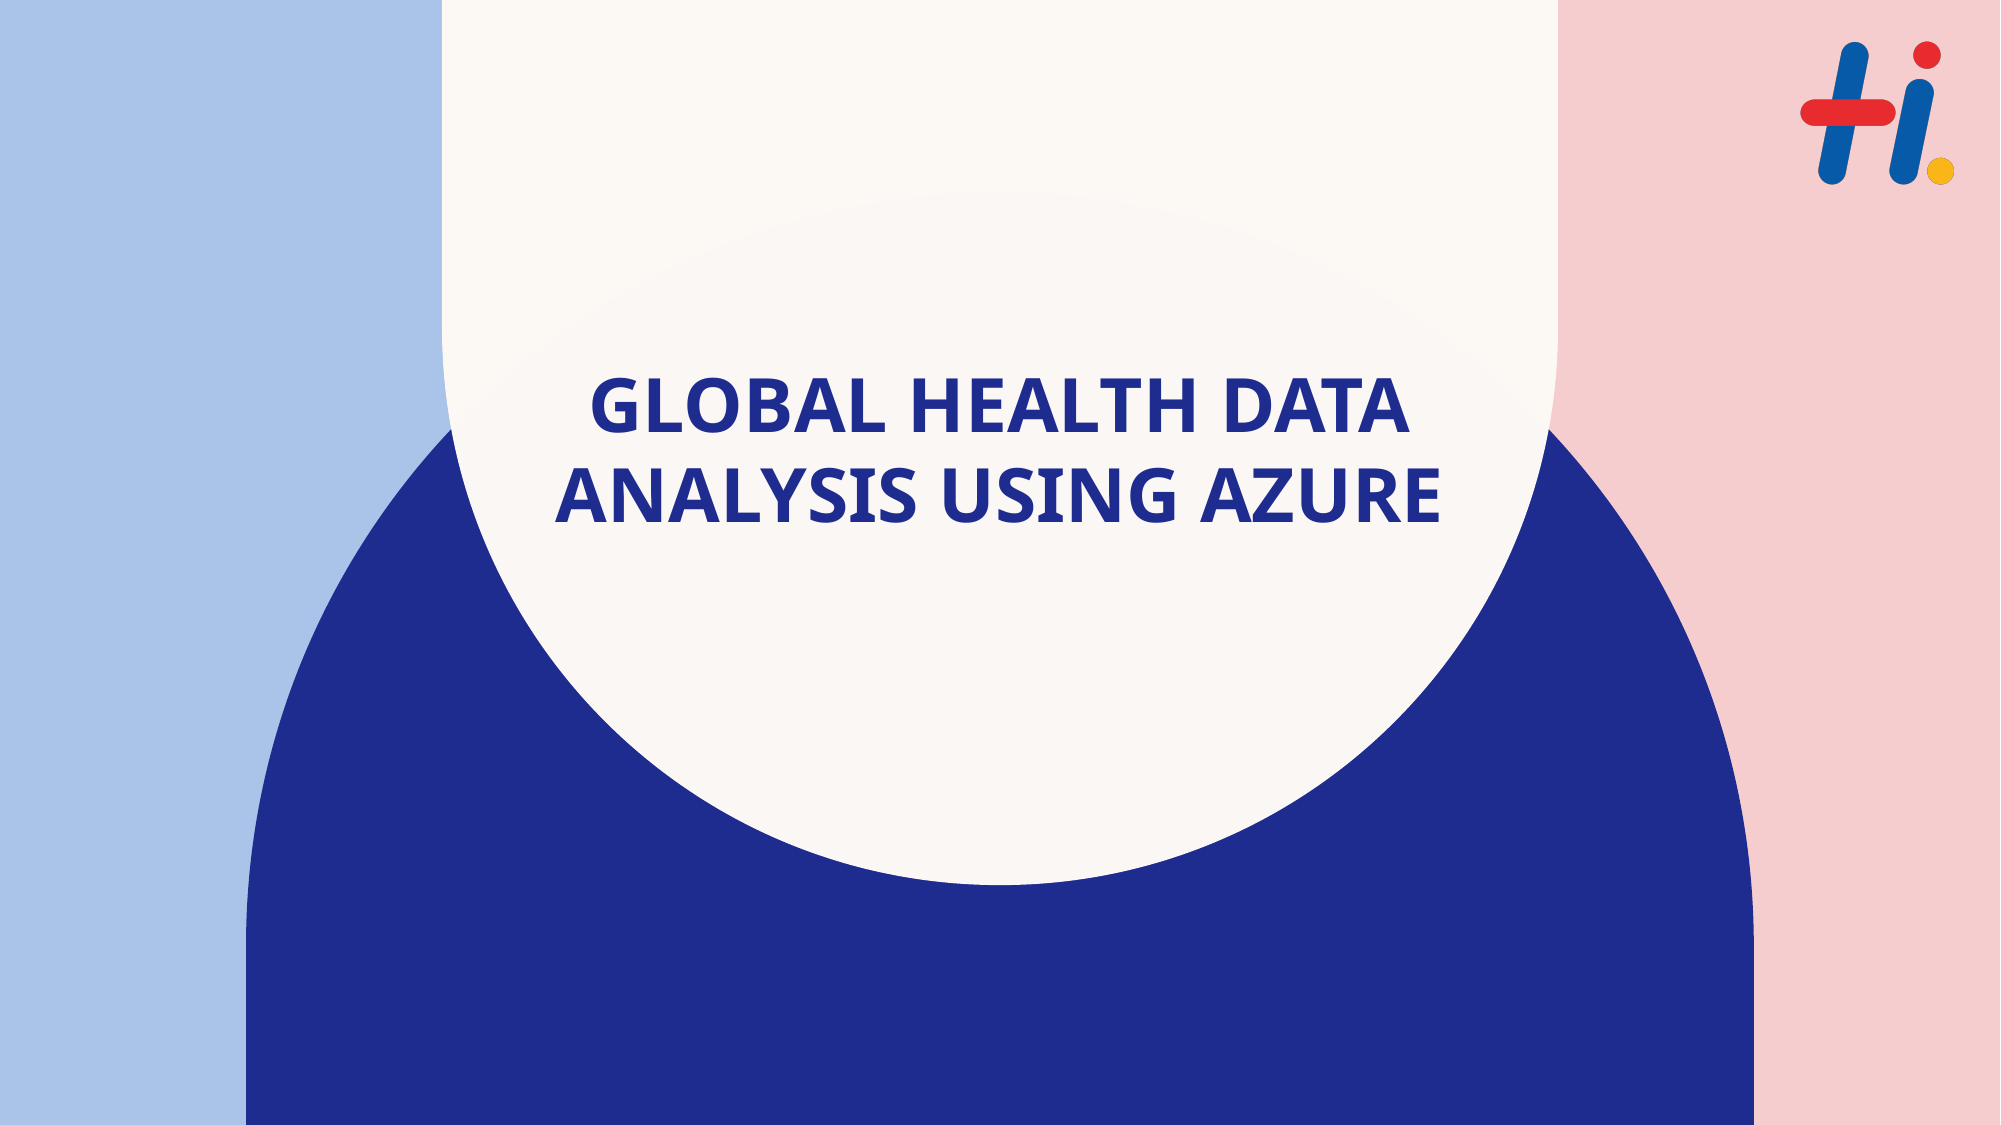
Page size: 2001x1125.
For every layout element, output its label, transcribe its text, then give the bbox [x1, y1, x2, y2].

title global Health data analysis using azure [475, 132, 1525, 762]
picture [1799, 41, 1954, 185]
